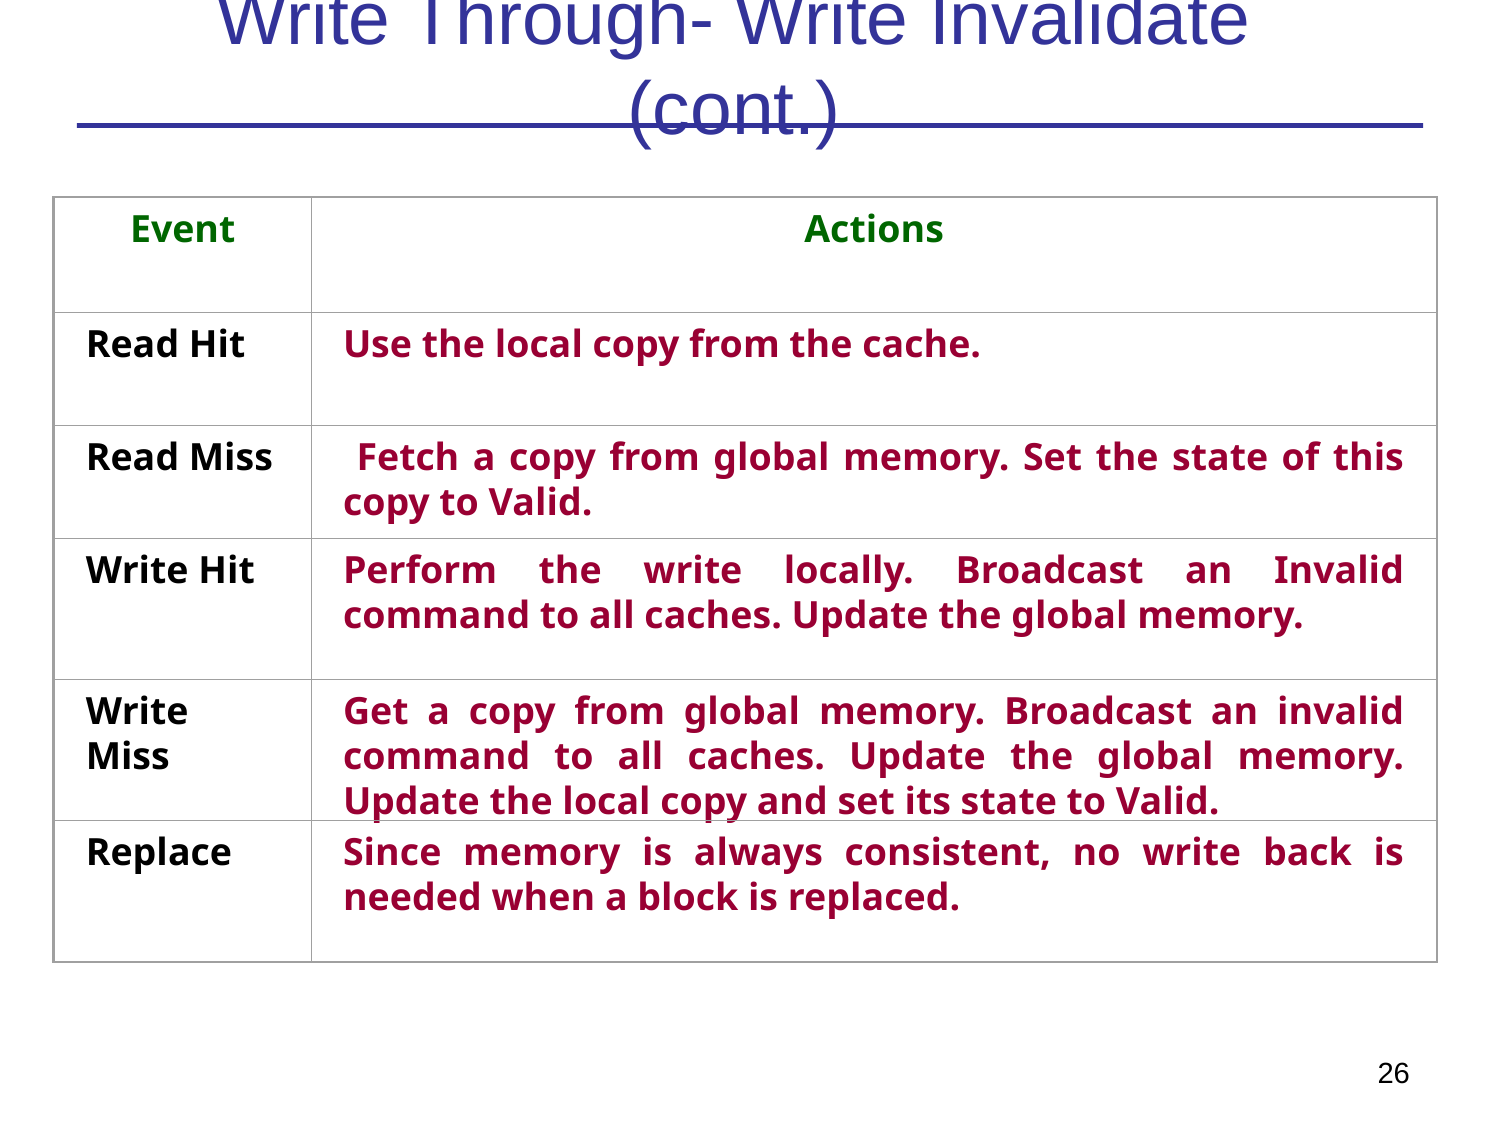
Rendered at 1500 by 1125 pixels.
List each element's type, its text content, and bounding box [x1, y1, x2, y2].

title Write Through- Write Invalidate (cont.) [171, 0, 1298, 120]
slide_number 26 [1074, 1046, 1426, 1103]
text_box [52, 196, 1438, 963]
